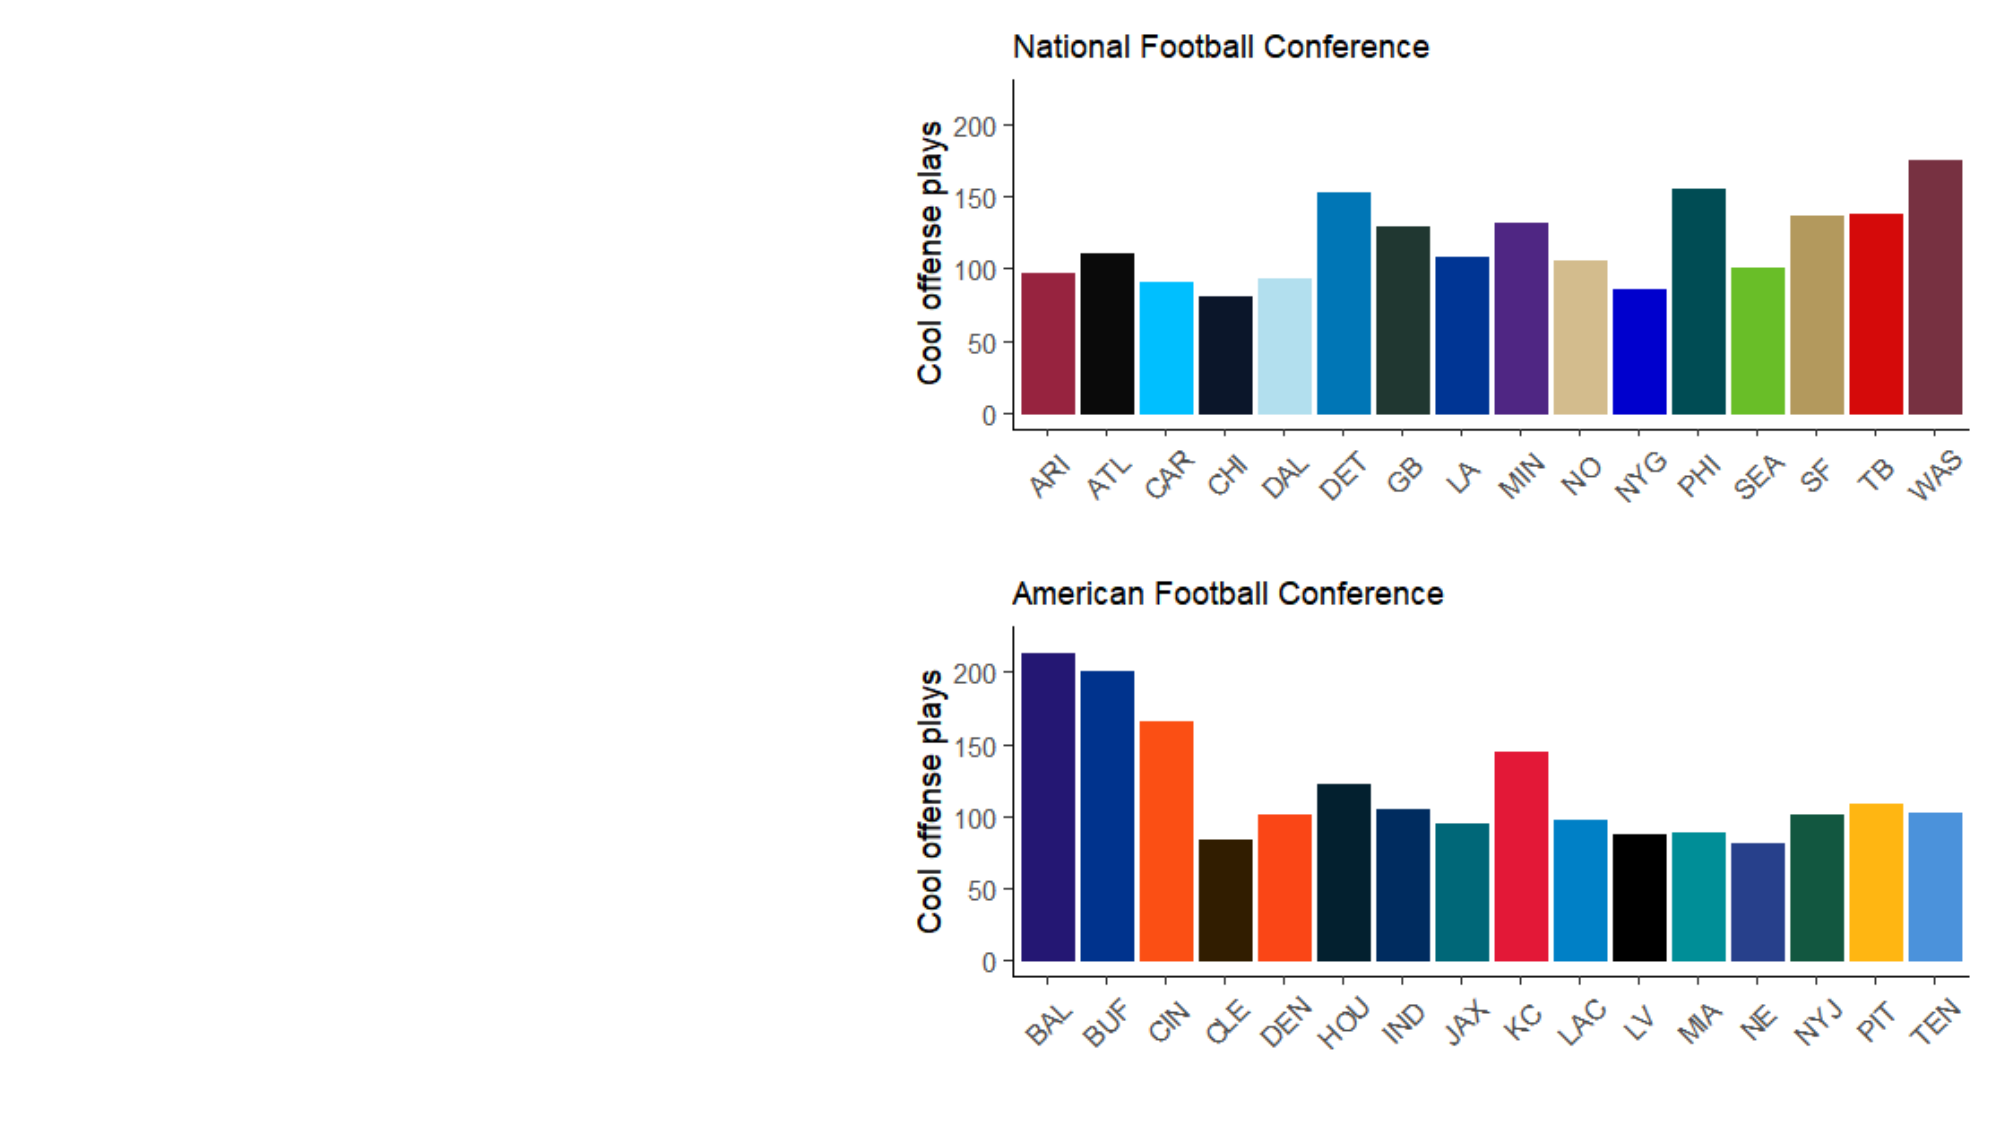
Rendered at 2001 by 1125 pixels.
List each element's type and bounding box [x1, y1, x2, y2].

list [882, 0, 2000, 1125]
